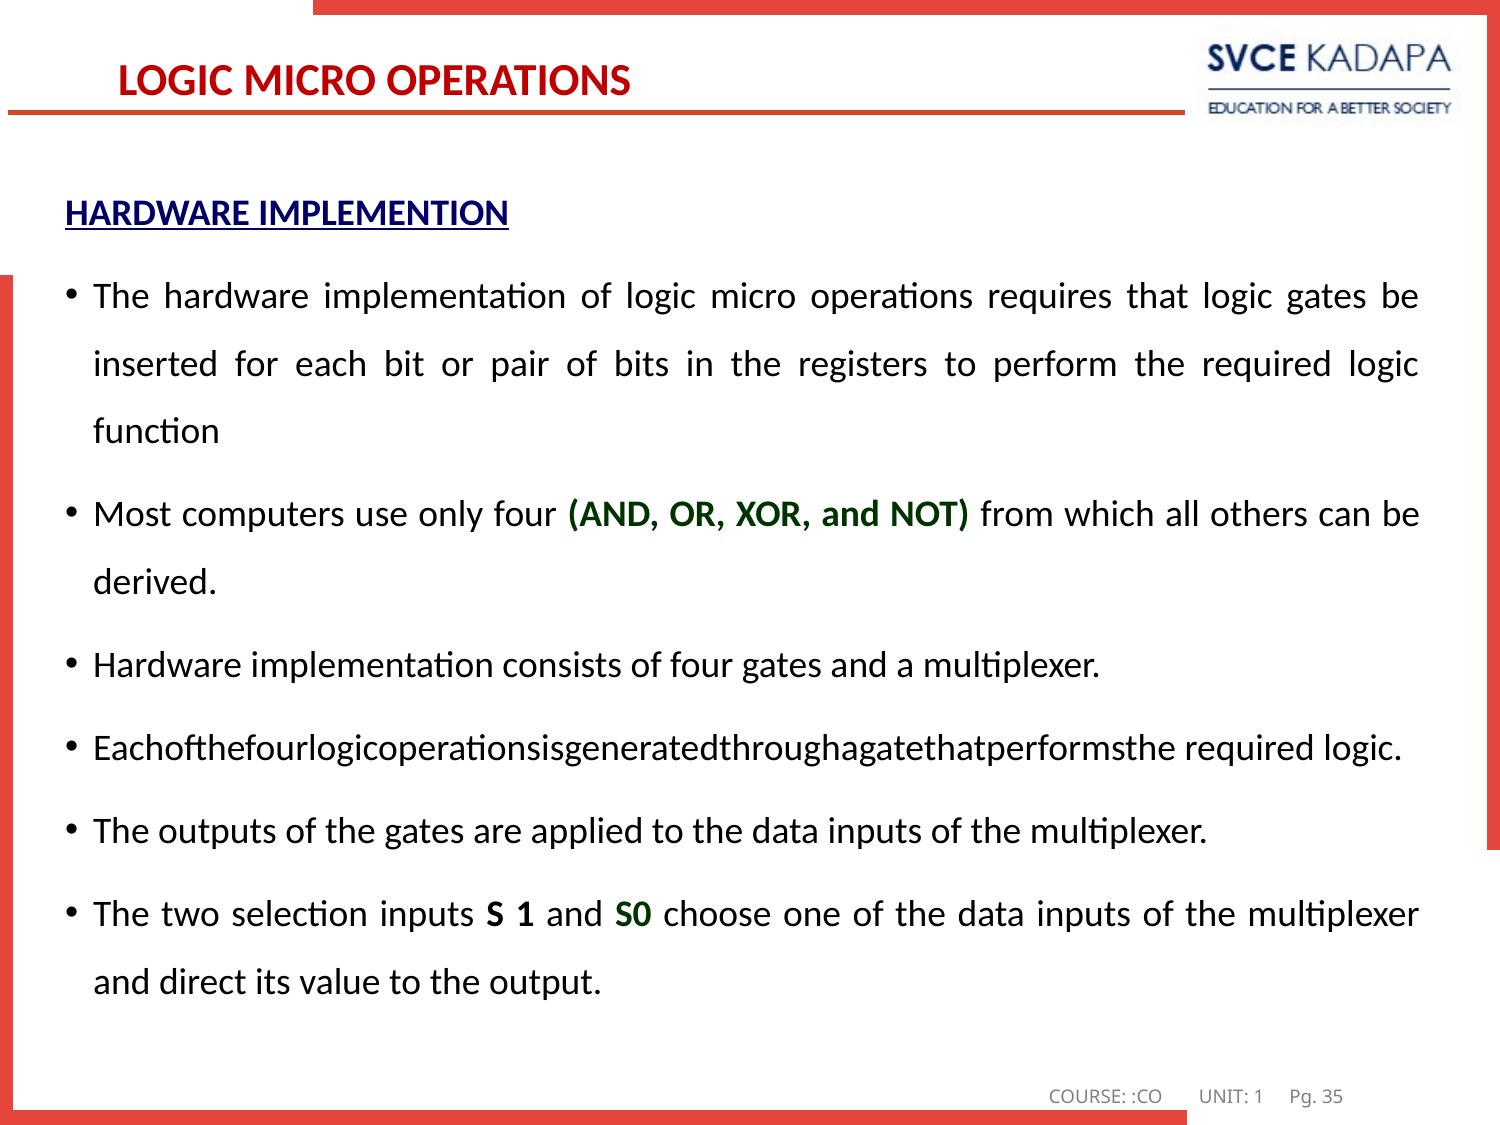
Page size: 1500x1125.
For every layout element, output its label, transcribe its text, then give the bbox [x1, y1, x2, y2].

list HARDWARE IMPLEMENTION The hardware implementation of logic micro operations requires that logic gates be inserted for each bit or pair of bits in the registers to perform the required logic function Most computers use only four (AND, OR, XOR, and NOT) from which all others can be derived. Hardware implementation consists of four gates and a multiplexer. Eachofthefourlogicoperationsisgeneratedthroughagatethatperformsthe required logic. The outputs of the gates are applied to the data inputs of the multiplexer. The two selection inputs S 1 and S0 choose one of the data inputs of the multiplexer and direct its value to the output. [50, 171, 1436, 1063]
picture [1185, 24, 1477, 128]
title LOGIC MICRO OPERATIONS [103, 41, 1186, 121]
